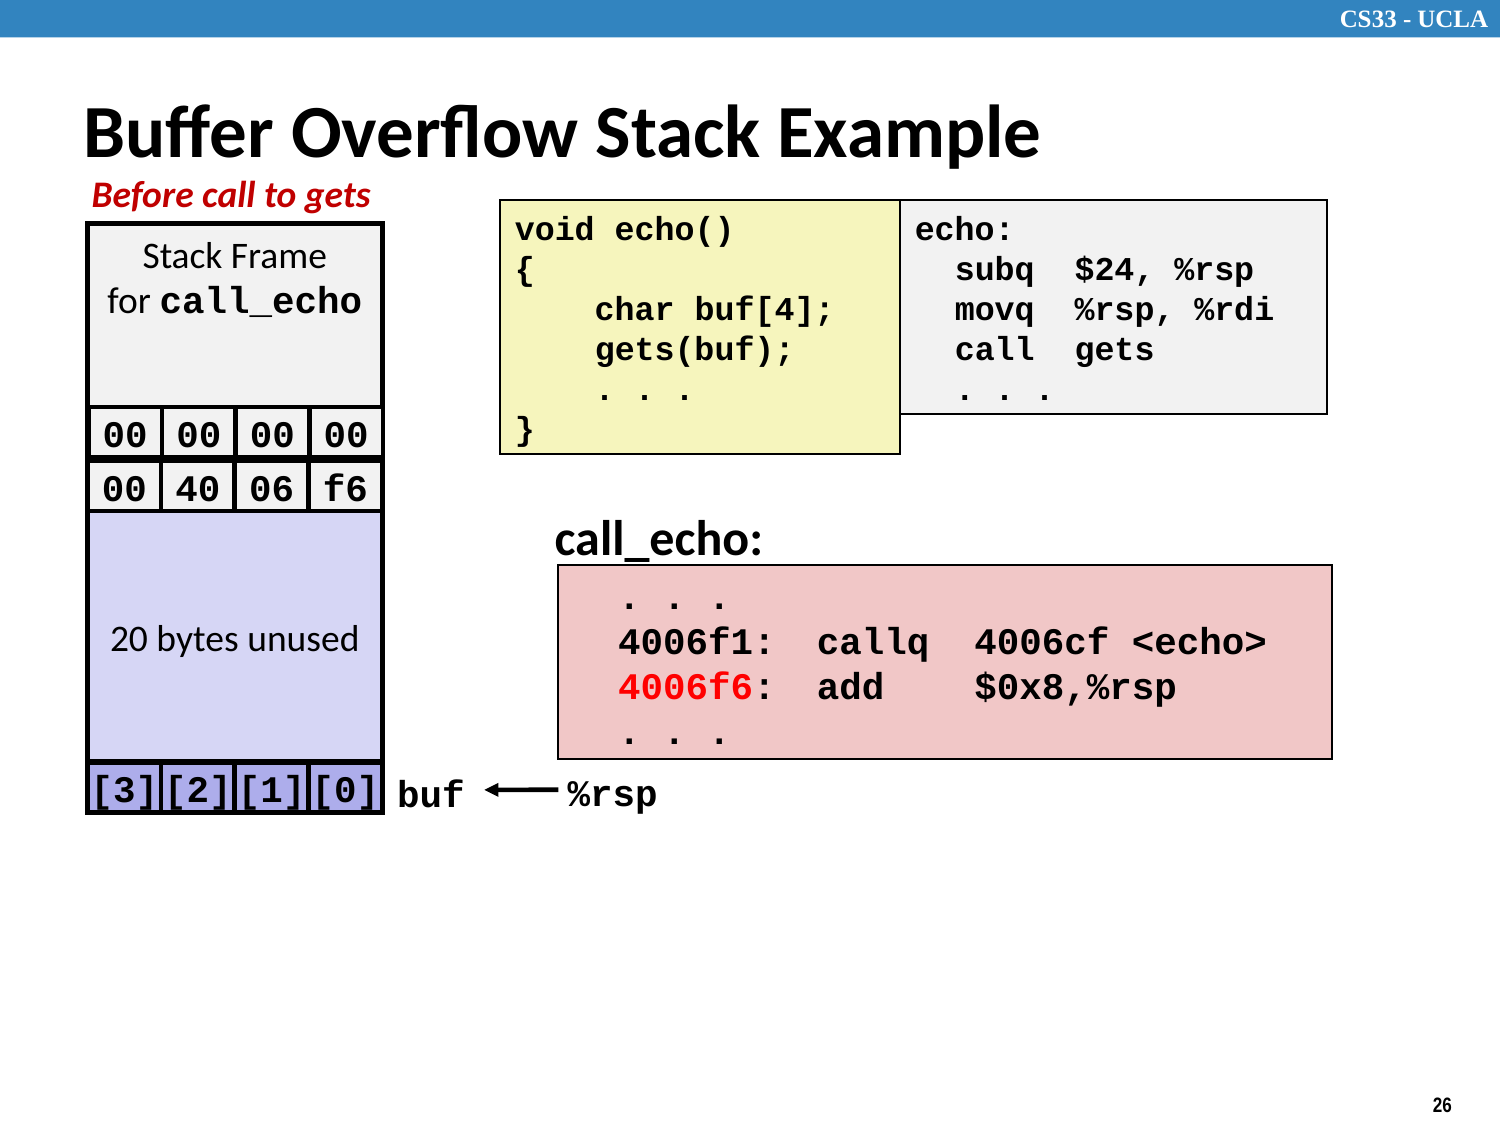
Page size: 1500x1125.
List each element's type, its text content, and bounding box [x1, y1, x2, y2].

text_box [484, 783, 552, 797]
text_box [3] [87, 762, 161, 813]
text_box . . . 4006f1: callq 4006cf <echo> 4006f6: add $0x8,%rsp . . . [558, 564, 1333, 760]
title Buffer Overflow Stack Example [68, 80, 1134, 176]
text_box buf [382, 762, 480, 823]
text_box 20 bytes unused [87, 519, 383, 762]
text_box [1] [234, 762, 308, 813]
text_box %rsp [552, 761, 673, 822]
text_box Before call to gets [76, 162, 386, 223]
text_box void echo() { char buf[4]; gets(buf); . . . } [500, 199, 900, 454]
text_box call_echo: [539, 498, 779, 573]
text_box [2] [161, 762, 234, 813]
text_box echo: subq $24, %rsp movq %rsp, %rdi call gets . . . [900, 199, 1327, 415]
text_box Stack Frame for call_echo [87, 223, 383, 405]
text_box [87, 406, 384, 458]
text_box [87, 464, 383, 512]
text_box [0] [308, 762, 382, 813]
